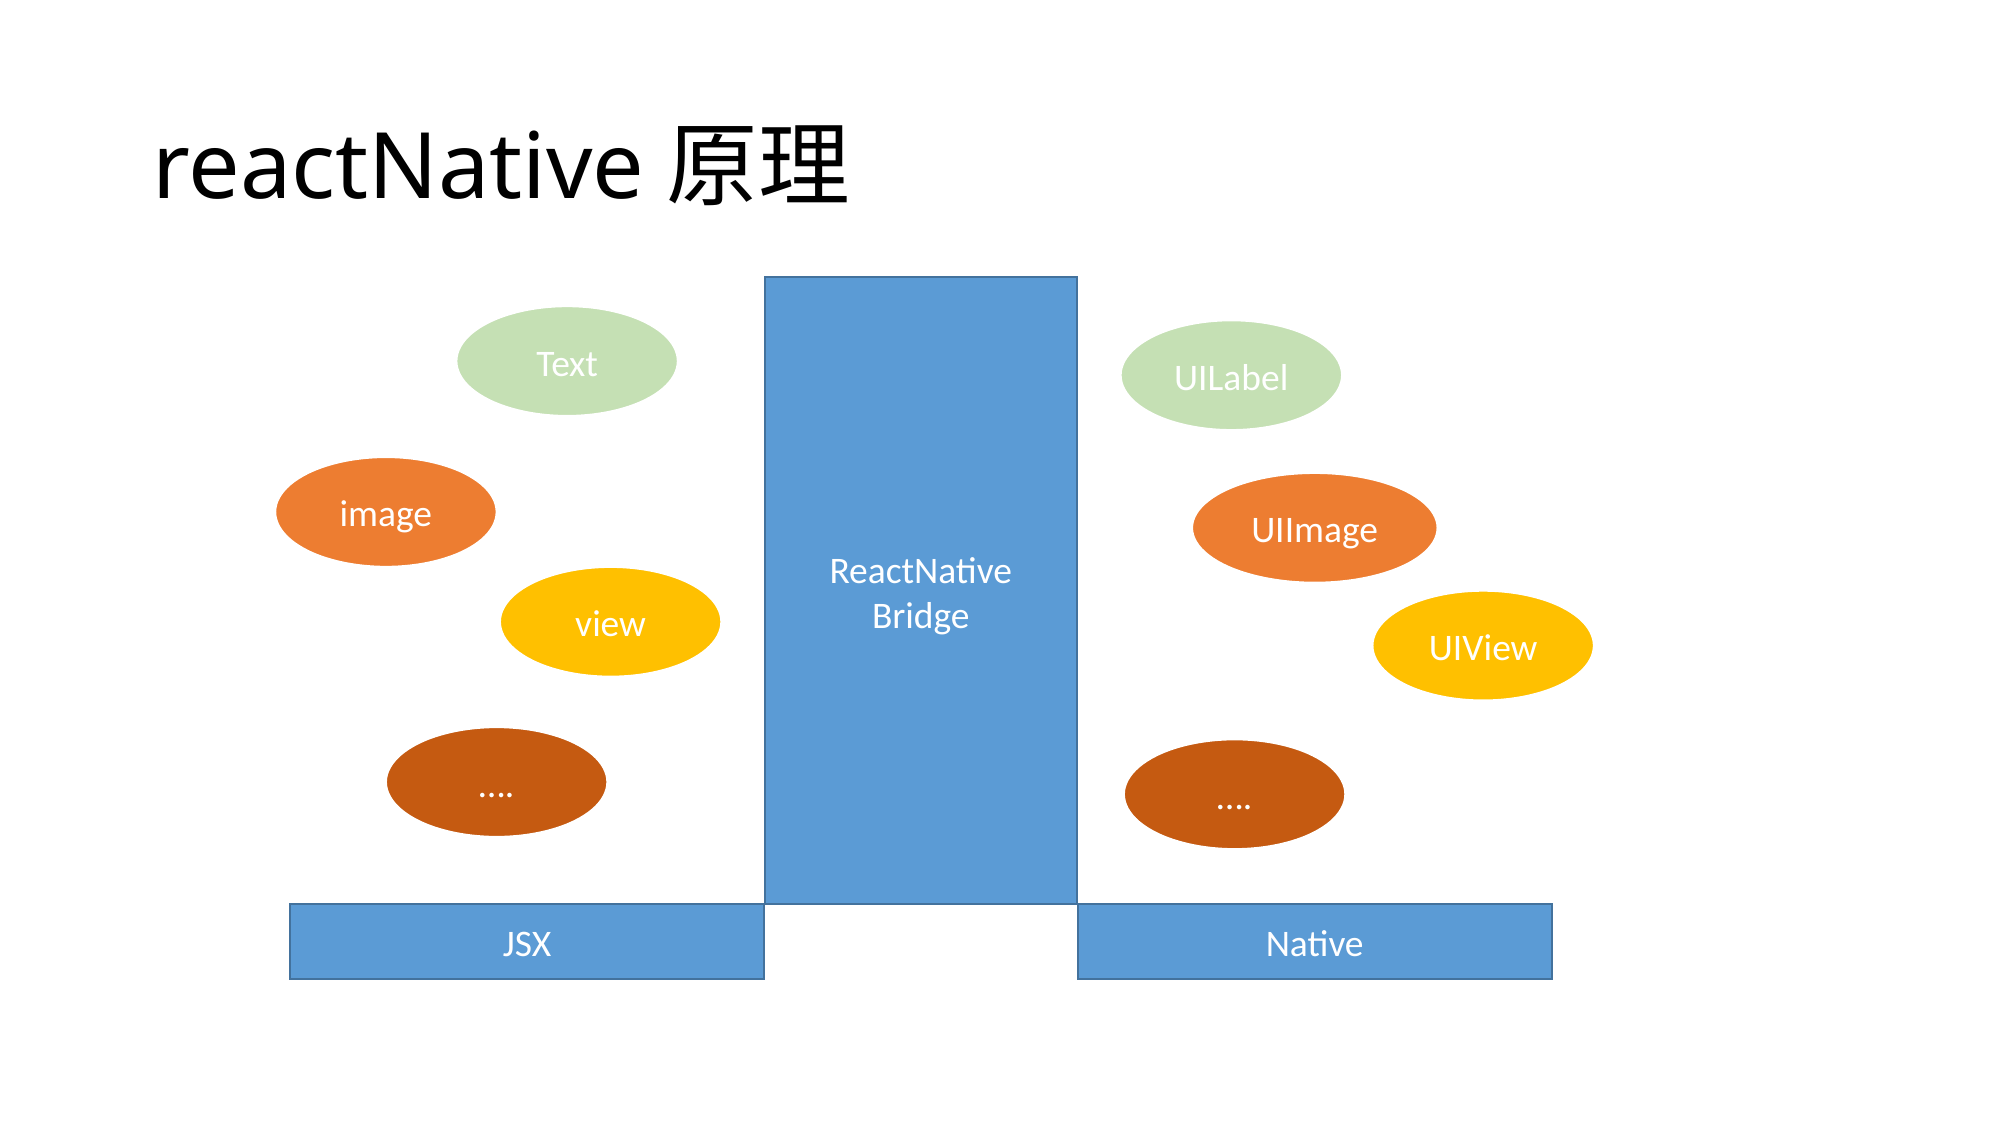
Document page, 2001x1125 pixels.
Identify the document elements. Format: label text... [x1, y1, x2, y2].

text_box UIView [1371, 589, 1595, 702]
text_box UILabel [1119, 319, 1344, 432]
text_box Text [455, 305, 679, 418]
text_box JSX [289, 903, 765, 980]
text_box image [274, 455, 498, 568]
text_box …. [384, 726, 609, 838]
text_box ReactNative Bridge [764, 276, 1078, 905]
text_box UIImage [1190, 471, 1439, 584]
title reactNative原理 [137, 59, 1863, 278]
text_box …. [1122, 738, 1347, 851]
text_box Native [1077, 903, 1553, 980]
text_box view [498, 565, 723, 678]
